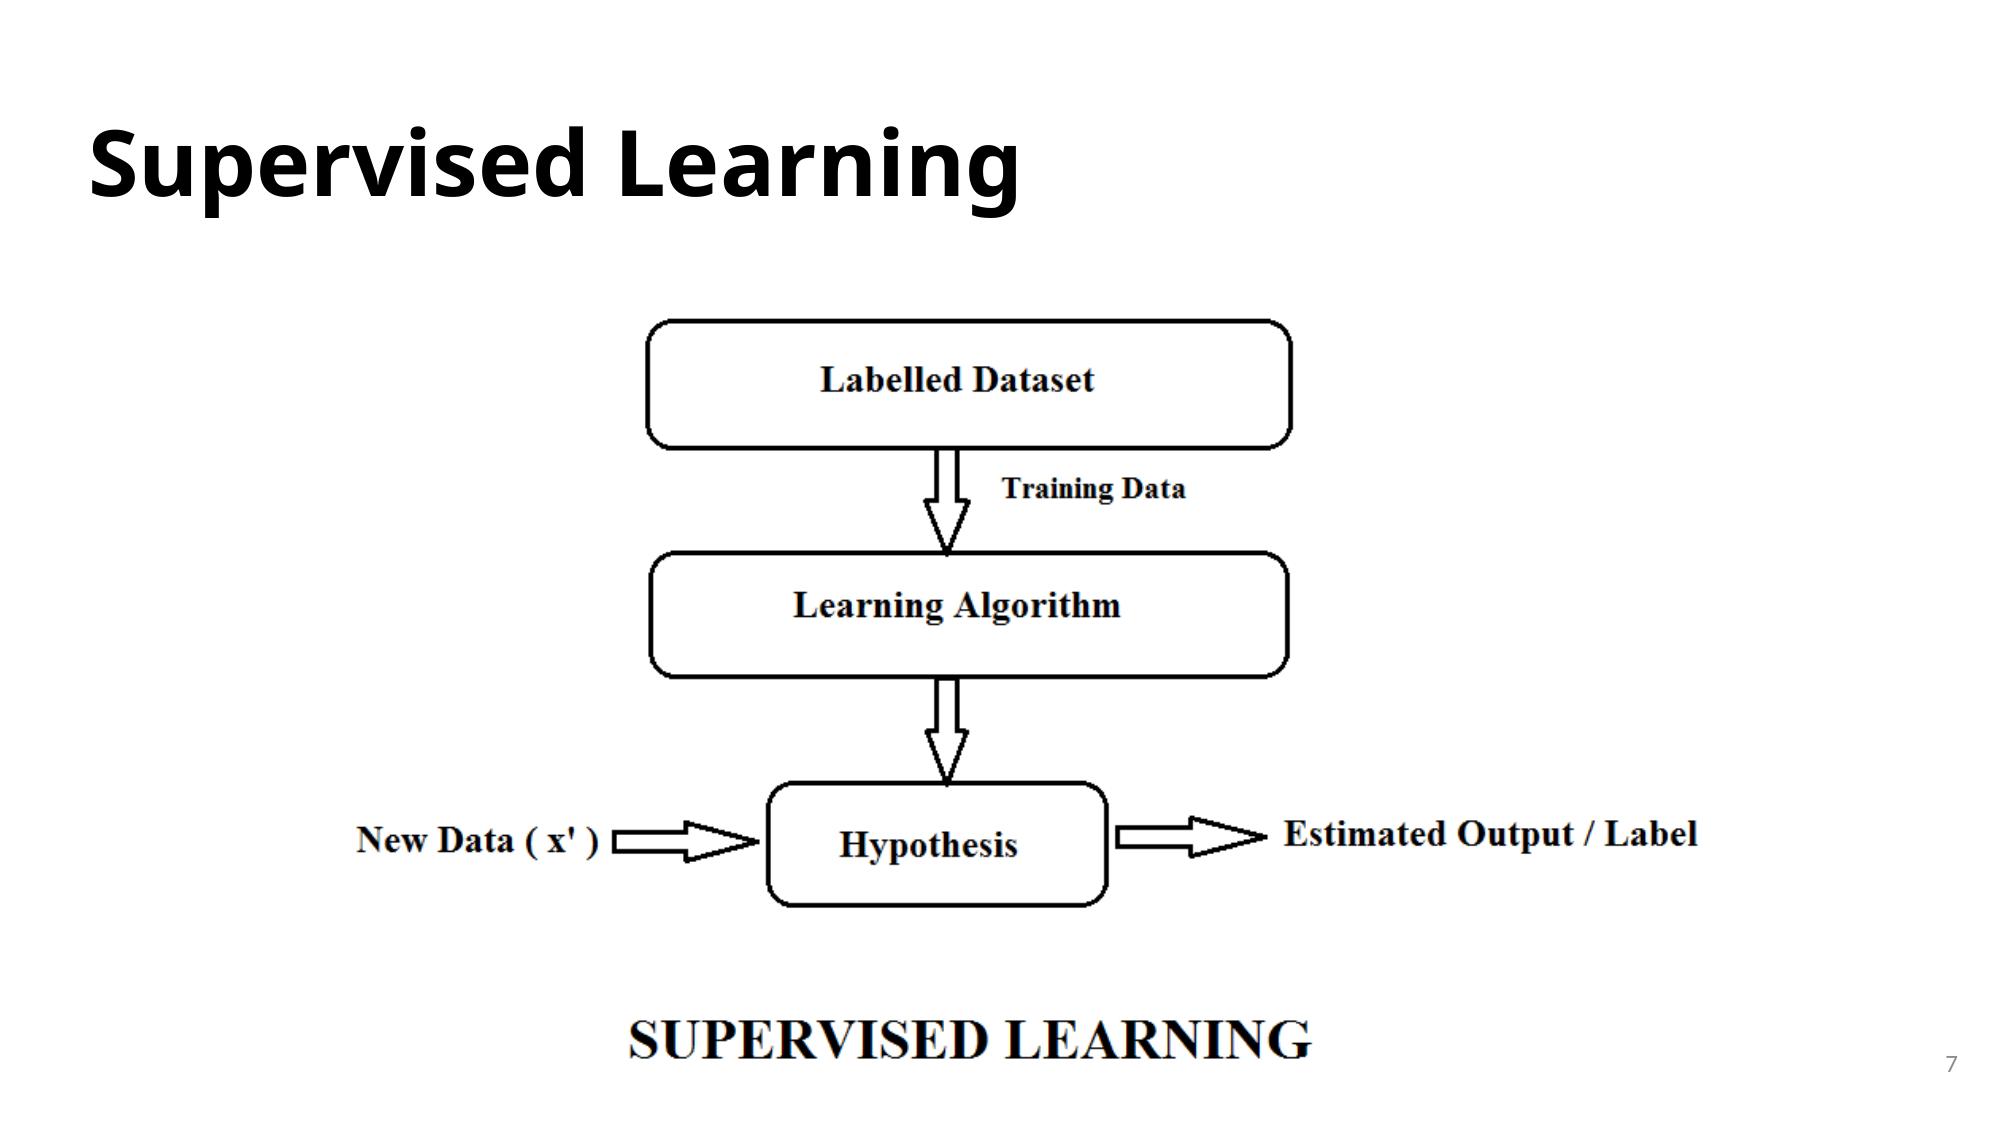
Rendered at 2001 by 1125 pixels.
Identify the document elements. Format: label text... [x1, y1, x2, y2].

picture [336, 273, 1733, 1116]
title Supervised Learning [68, 97, 1932, 223]
slide_number 7 [1853, 1019, 1974, 1106]
